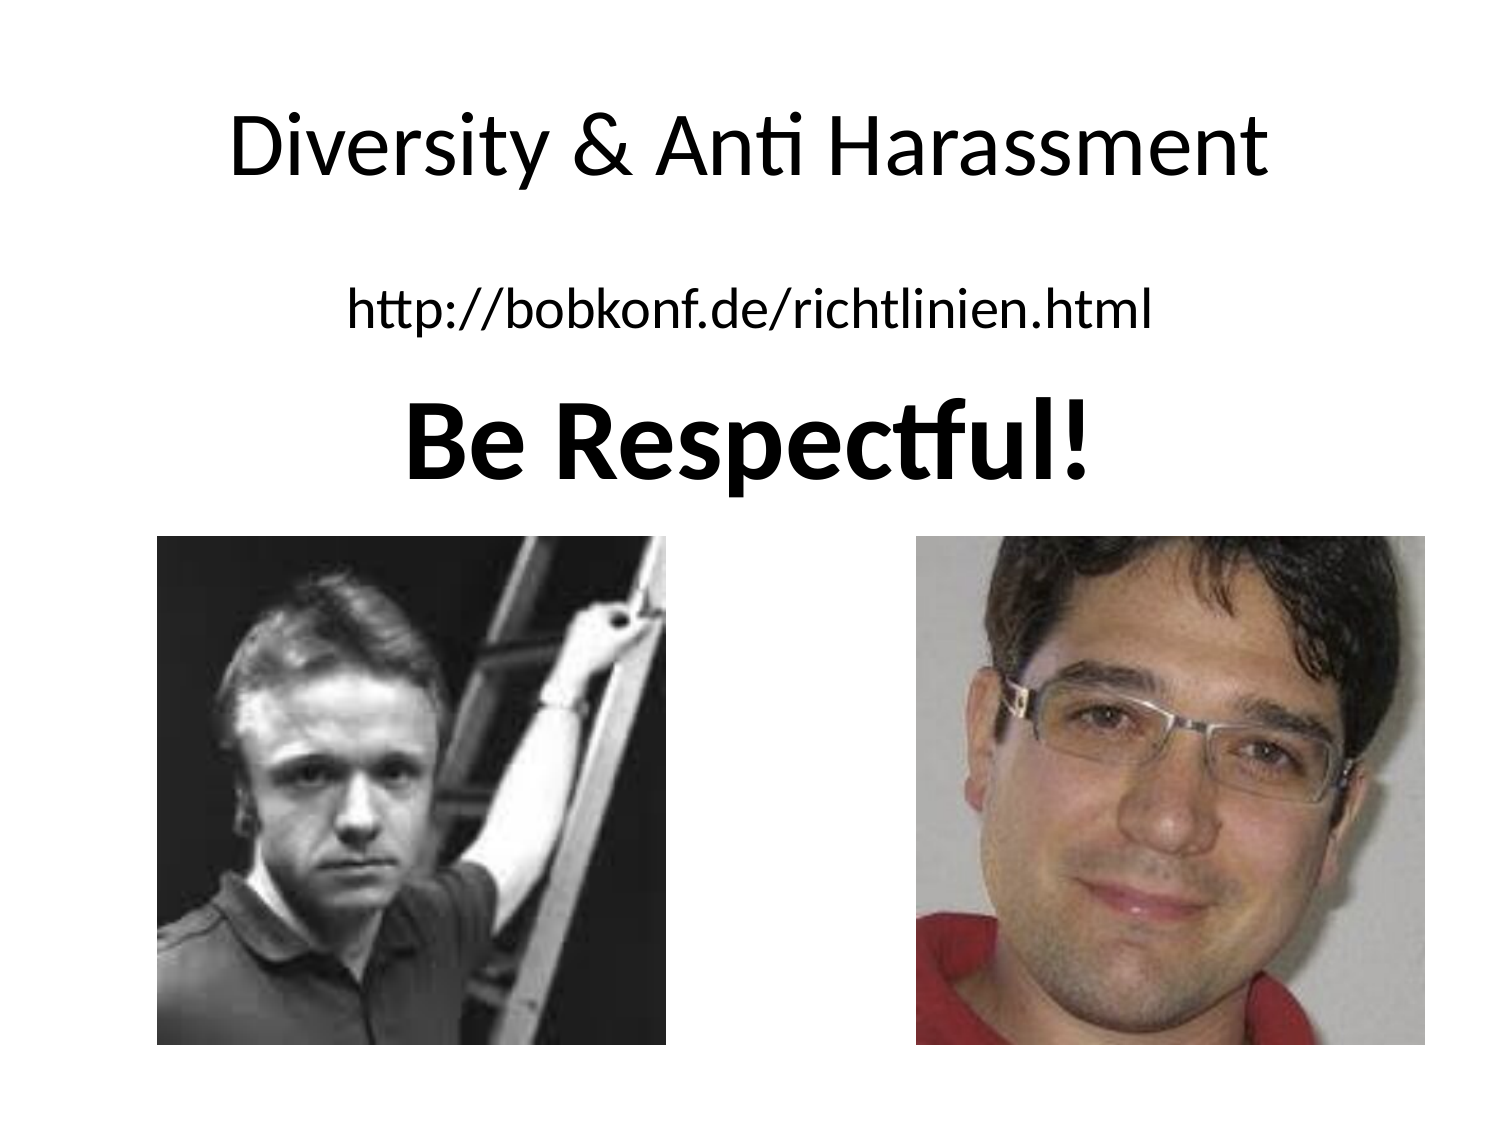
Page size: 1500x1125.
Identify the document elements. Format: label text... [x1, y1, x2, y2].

list http://bobkonf.de/richtlinien.html Be Respectful! [75, 262, 1425, 1005]
picture [156, 536, 666, 1046]
title Diversity & Anti Harassment [75, 45, 1425, 233]
picture [916, 536, 1426, 1046]
